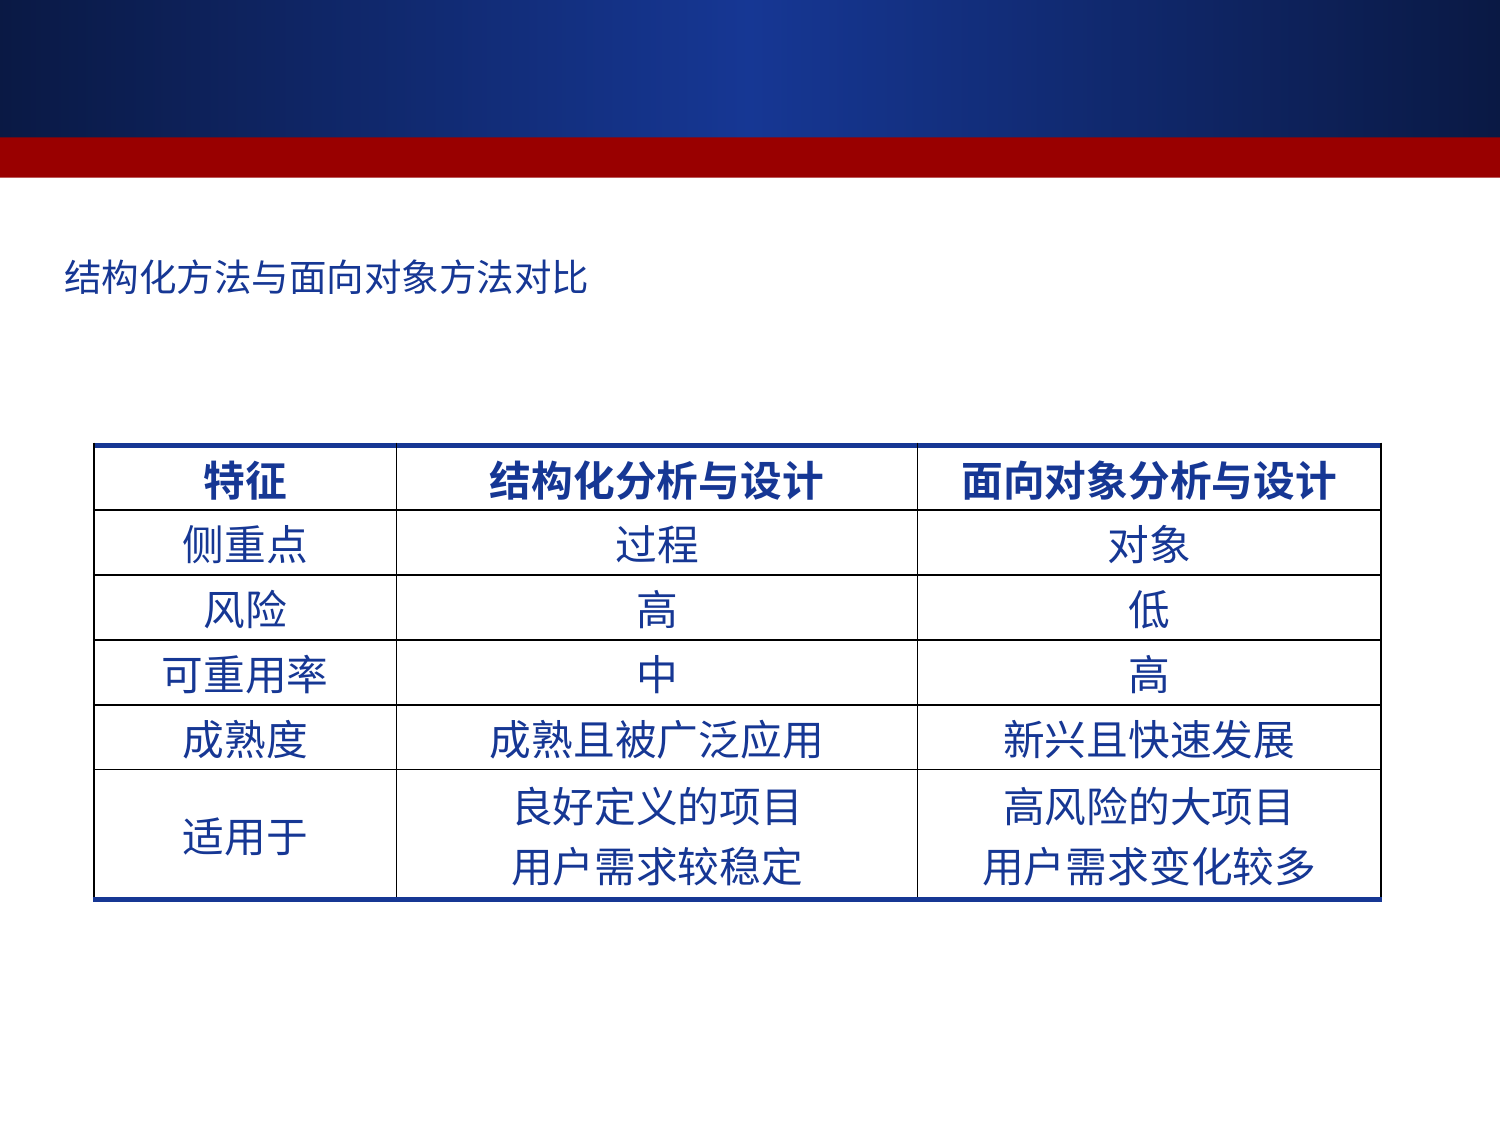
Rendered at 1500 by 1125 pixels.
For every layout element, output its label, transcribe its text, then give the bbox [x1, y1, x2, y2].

table_cell 良好定义的项目 用户需求较稳定 [397, 770, 917, 897]
table_cell 风险 [95, 576, 396, 639]
table_cell 对象 [918, 511, 1380, 574]
table_cell 新兴且快速发展 [918, 706, 1380, 769]
table_cell 适用于 [95, 770, 396, 897]
table_cell 高 [397, 576, 917, 639]
table_cell 成熟且被广泛应用 [397, 706, 917, 769]
table_cell 中 [397, 641, 917, 704]
table_header 特征 [95, 448, 396, 509]
table_header 面向对象分析与设计 [918, 448, 1380, 509]
table_cell 过程 [397, 511, 917, 574]
table_cell 低 [918, 576, 1380, 639]
table_cell 侧重点 [95, 511, 396, 574]
table_cell 可重用率 [95, 641, 396, 704]
table_cell 高 [918, 641, 1380, 704]
text_box 结构化方法与面向对象方法对比 [49, 246, 605, 307]
table_header 结构化分析与设计 [397, 448, 917, 509]
table_cell 成熟度 [95, 706, 396, 769]
table_cell 高风险的大项目 用户需求变化较多 [918, 770, 1380, 897]
